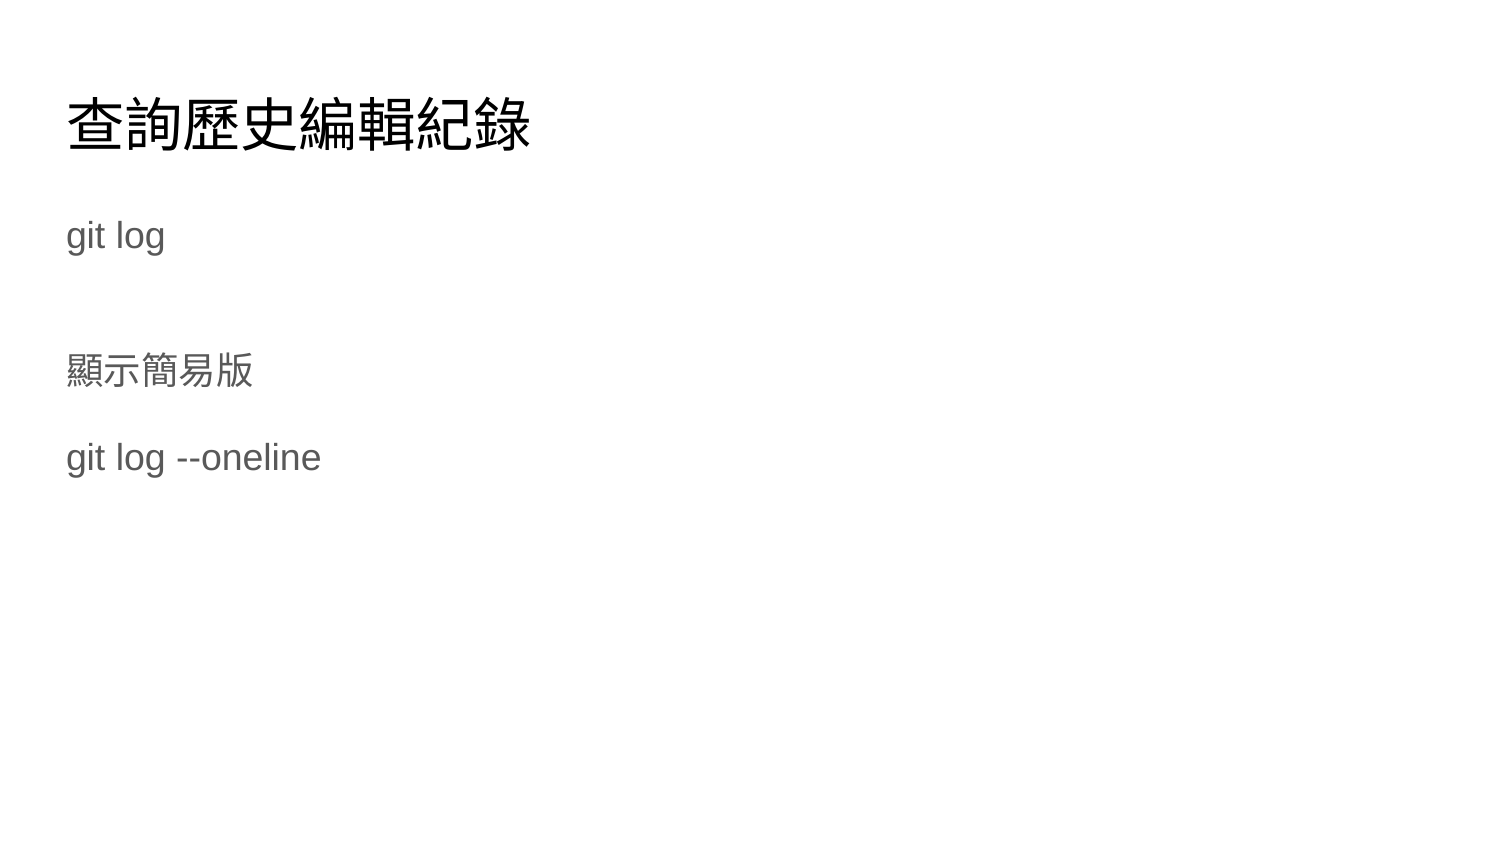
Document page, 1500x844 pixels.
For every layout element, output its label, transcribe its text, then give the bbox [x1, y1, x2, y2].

list git log 顯示簡易版 git log --oneline [51, 189, 1449, 750]
title 查詢歷史編輯紀錄 [51, 72, 1449, 167]
